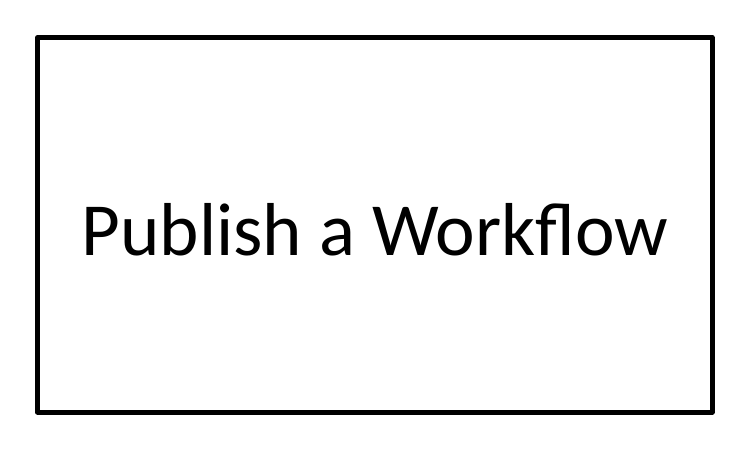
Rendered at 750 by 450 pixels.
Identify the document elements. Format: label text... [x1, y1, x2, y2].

list Publish a Workflow [35, 35, 715, 415]
